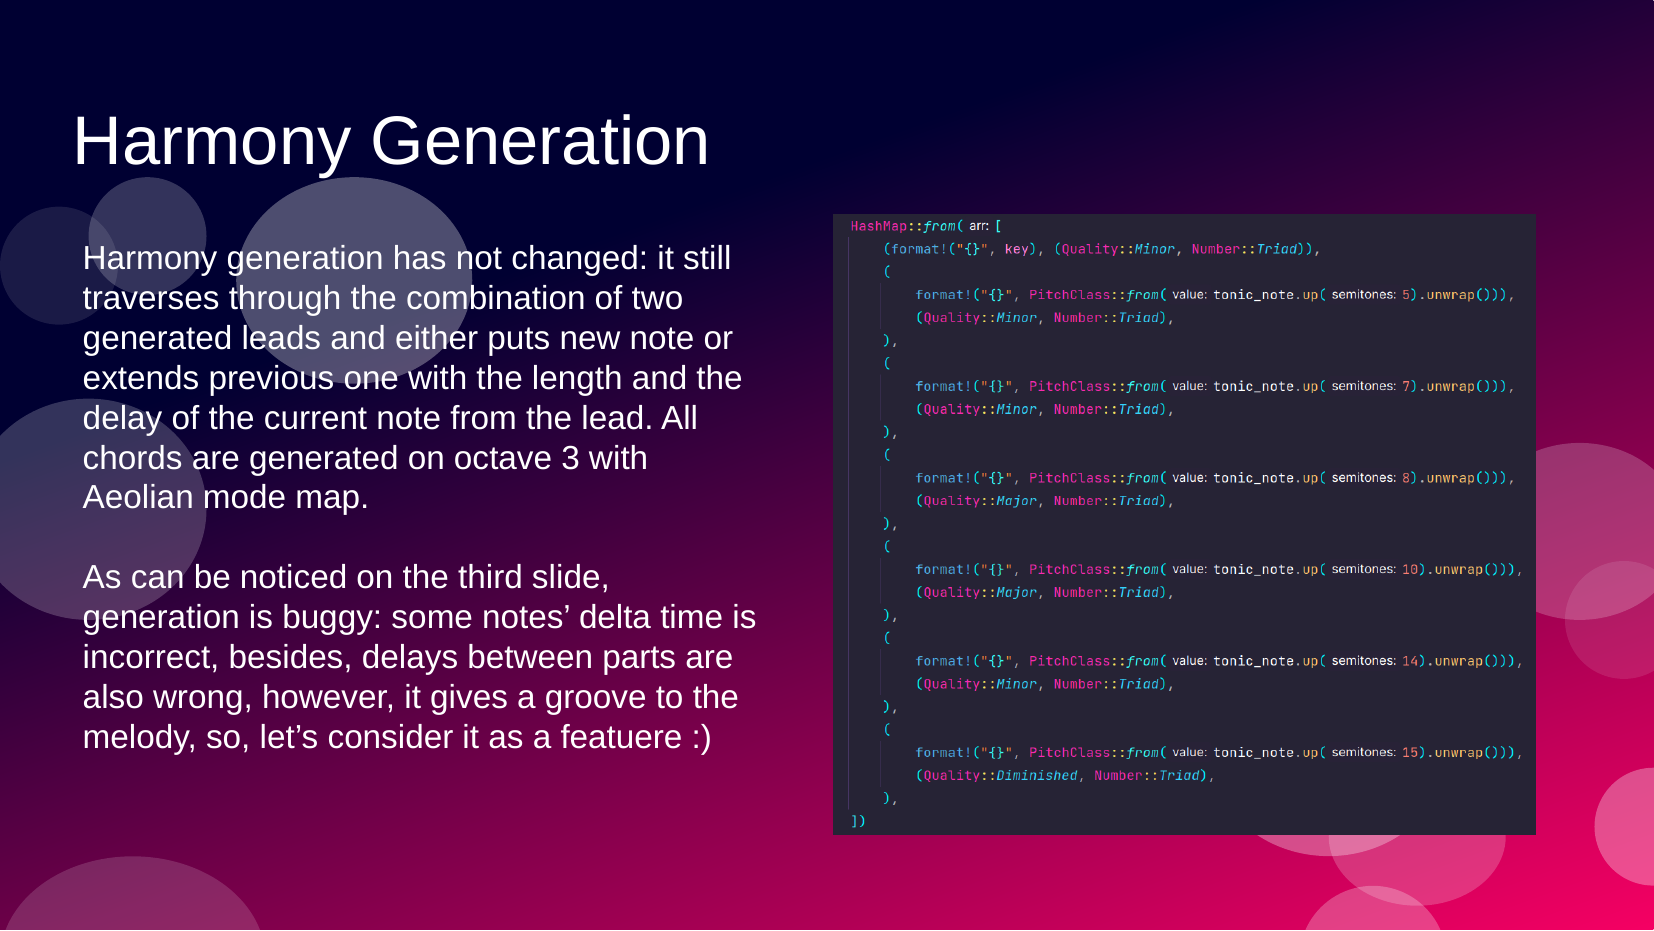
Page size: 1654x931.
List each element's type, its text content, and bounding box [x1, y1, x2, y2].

picture [833, 214, 1536, 835]
subtitle Harmony generation has not changed: it still traverses through the combination of two generated leads and either puts new note or extends previous one with the length and the delay of the current note from the lead. All chords are generated on octave 3 with Aeolian mode map. As can be noticed on the third slide, generation is buggy: some notes’ delta time is incorrect, besides, delays between parts are also wrong, however, it gives a groove to the melody, so, let’s consider it as a featuere :) [82, 236, 768, 886]
title Harmony Generation [72, 59, 1561, 215]
